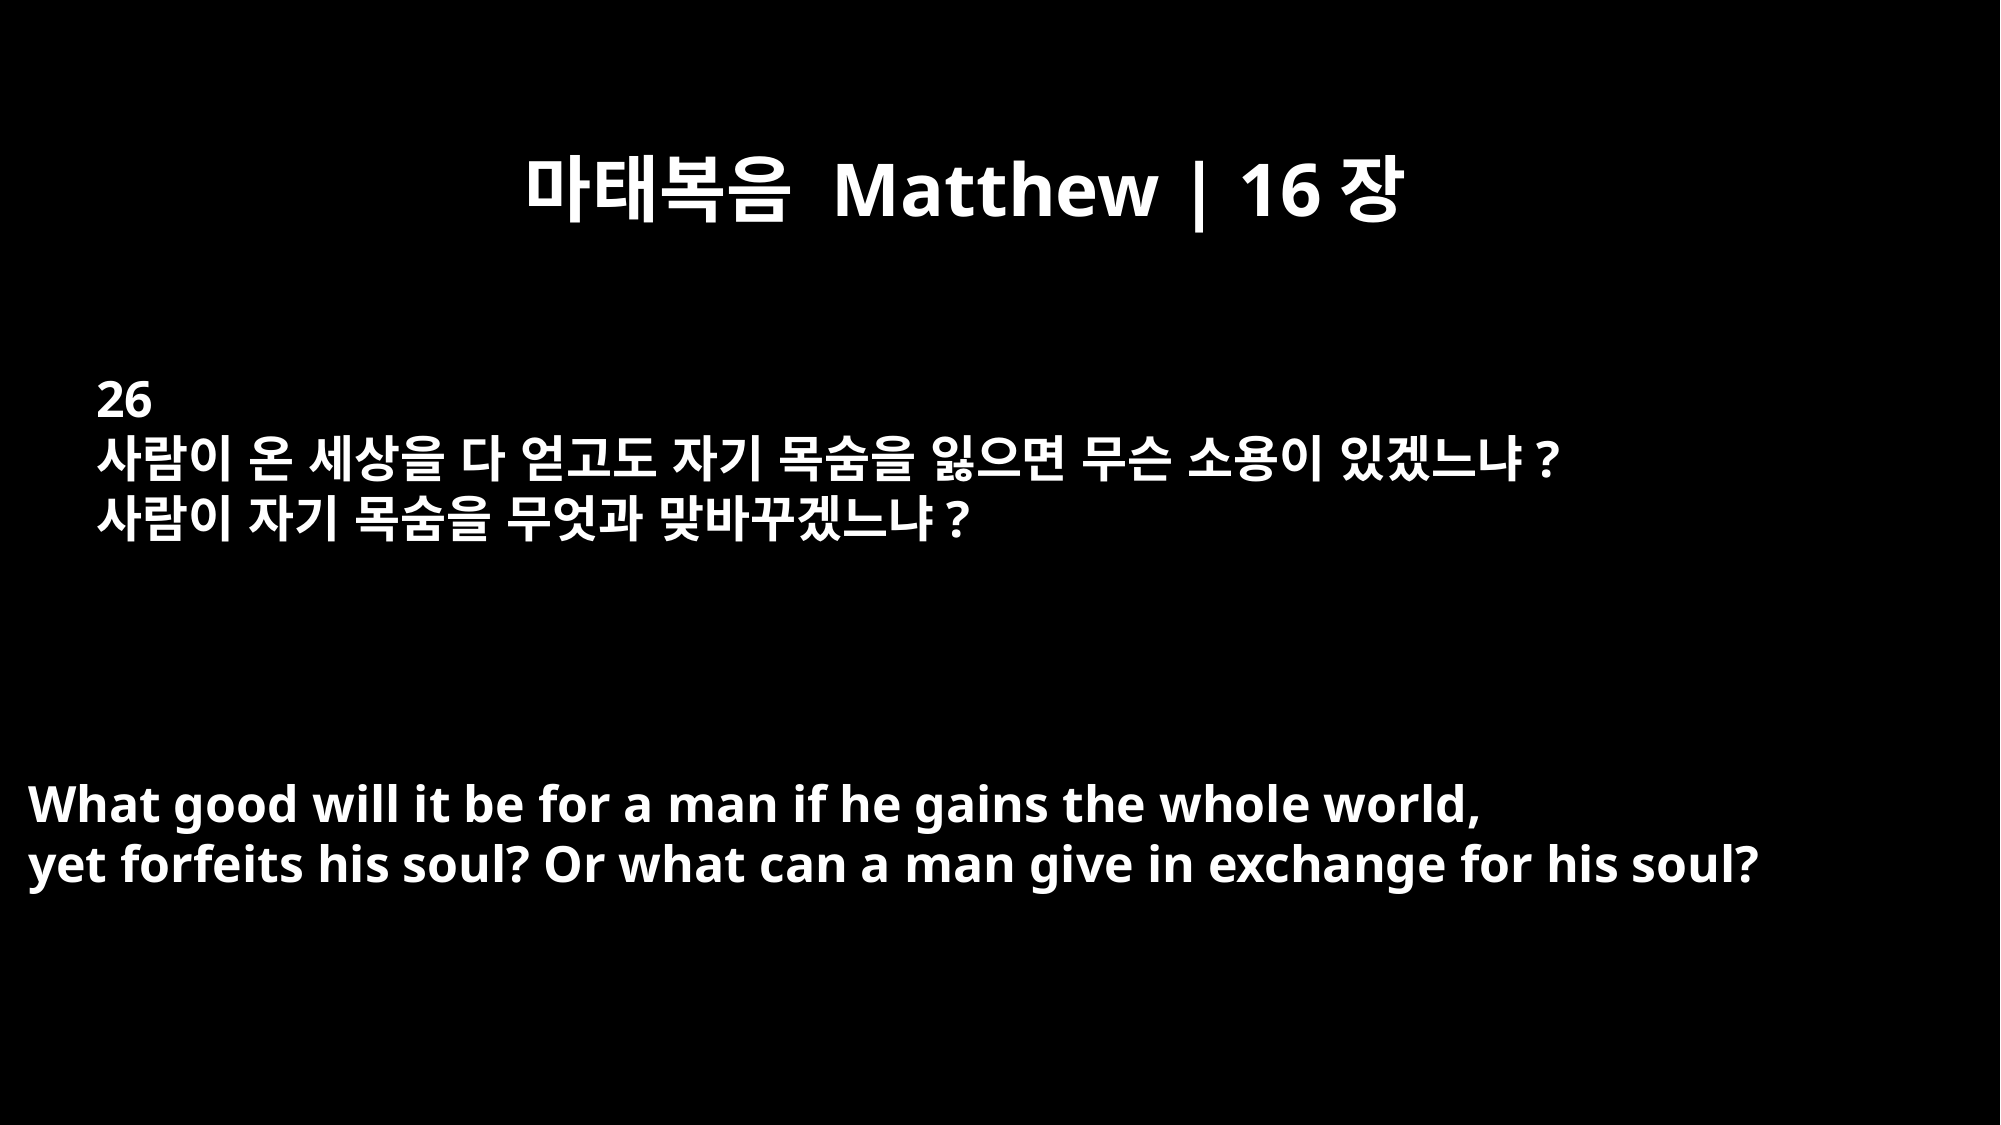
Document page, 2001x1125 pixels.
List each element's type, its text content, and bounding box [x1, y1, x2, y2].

text_box What good will it be for a man if he gains the whole world, yet forfeits his soul? Or what can a man give in exchange for his soul? [13, 764, 1775, 900]
text_box 마태복음 Matthew | 16장 [510, 136, 1422, 239]
text_box 26 사람이 온 세상을 다 얻고도 자기 목숨을 잃으면 무슨 소용이 있겠느냐? 사람이 자기 목숨을 무엇과 맞바꾸겠느냐? [81, 359, 1576, 555]
